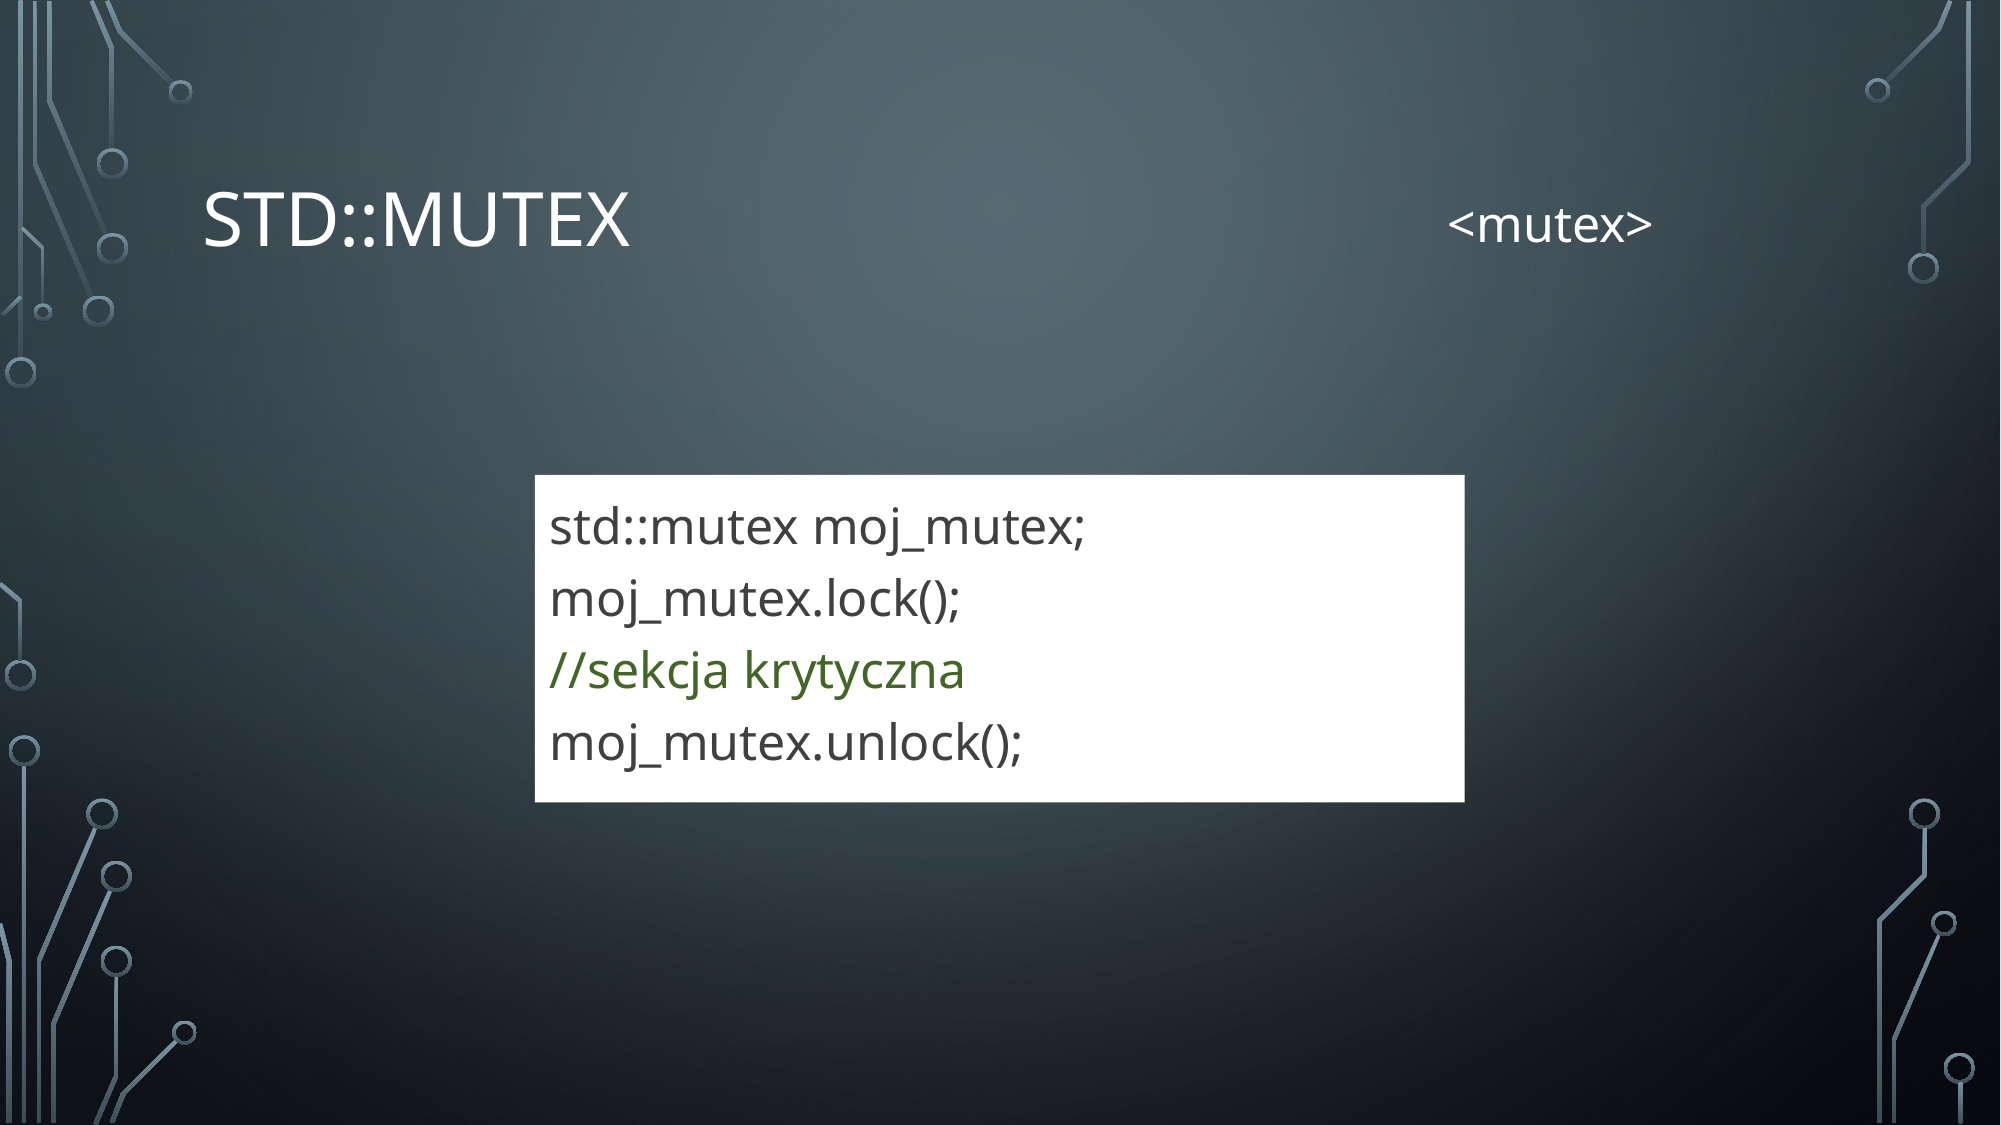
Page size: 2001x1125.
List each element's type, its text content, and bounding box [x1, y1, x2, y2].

text_box <mutex> [1433, 184, 1813, 260]
title Std::MUTEX [187, 101, 1813, 344]
list std::mutex moj_mutex; moj_mutex.lock(); //sekcja krytyczna moj_mutex.unlock(); [534, 474, 1465, 803]
